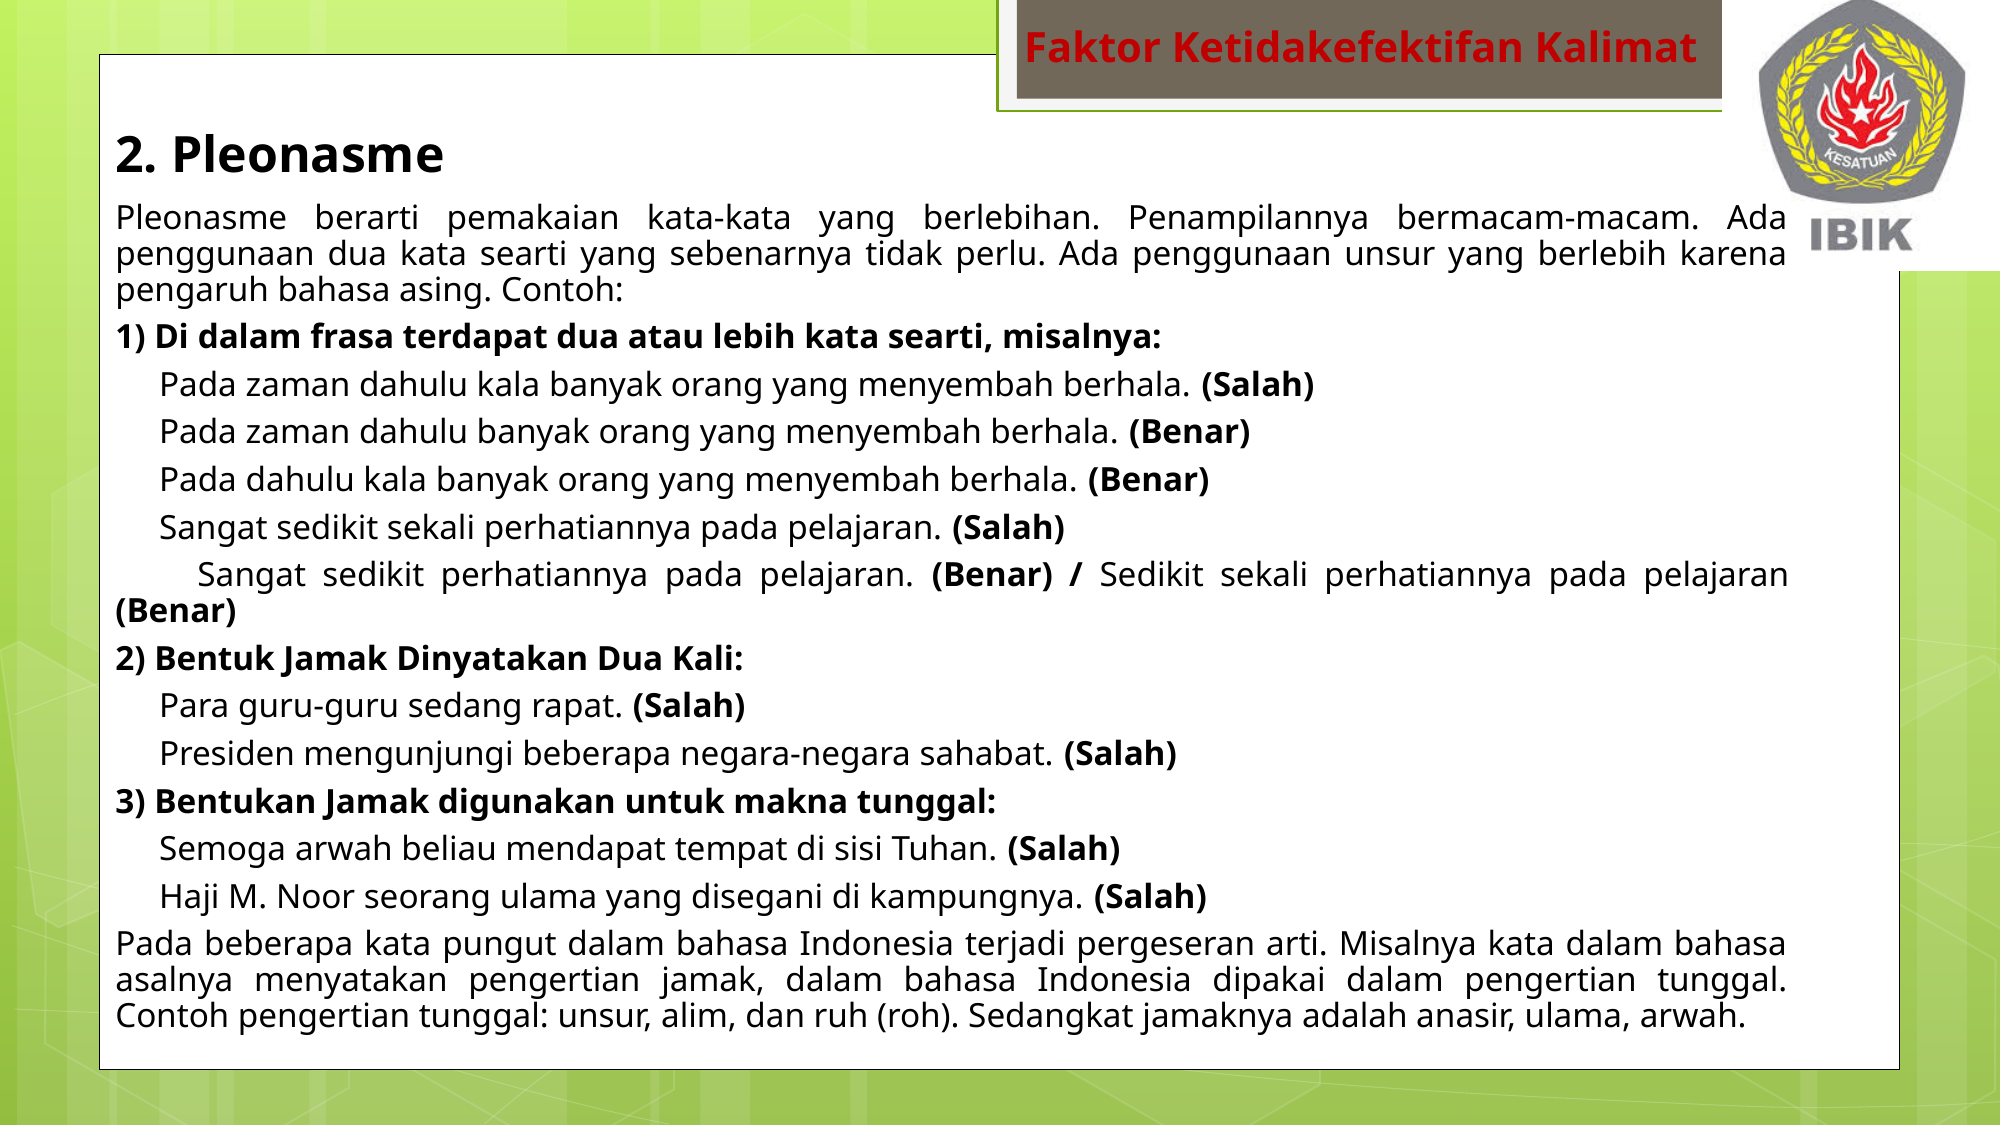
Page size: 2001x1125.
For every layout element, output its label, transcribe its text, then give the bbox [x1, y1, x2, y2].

text_box 2. Pleonasme Pleonasme berarti pemakaian kata-kata yang berlebihan. Penampilannya bermacam-macam. Ada penggunaan dua kata searti yang sebenarnya tidak perlu. Ada penggunaan unsur yang berlebih karena pengaruh bahasa asing. Contoh: 1) Di dalam frasa terdapat dua atau lebih kata searti, misalnya: Pada zaman dahulu kala banyak orang yang menyembah berhala. (Salah) Pada zaman dahulu banyak orang yang menyembah berhala. (Benar) Pada dahulu kala banyak orang yang menyembah berhala. (Benar) Sangat sedikit sekali perhatiannya pada pelajaran. (Salah) Sangat sedikit perhatiannya pada pelajaran. (Benar) / Sedikit sekali perhatiannya pada pelajaran (Benar) 2) Bentuk Jamak Dinyatakan Dua Kali: Para guru-guru sedang rapat. (Salah) Presiden mengunjungi beberapa negara-negara sahabat. (Salah) 3) Bentukan Jamak digunakan untuk makna tunggal: Semoga arwah beliau mendapat tempat di sisi Tuhan. (Salah) Haji M. Noor seorang ulama yang disegani di kampungnya. (Salah) Pada beberapa kata pungut dalam bahasa Indonesia terjadi pergeseran arti. Misalnya kata dalam bahasa asalnya menyatakan pengertian jamak, dalam bahasa Indonesia dipakai dalam pengertian tunggal. Contoh pengertian tunggal: unsur, alim, dan ruh (roh). Sedangkat jamaknya adalah anasir, ulama, arwah. [102, 105, 1804, 1059]
picture [1721, 0, 2000, 271]
text_box Faktor Ketidakefektifan Kalimat [999, 0, 1717, 105]
